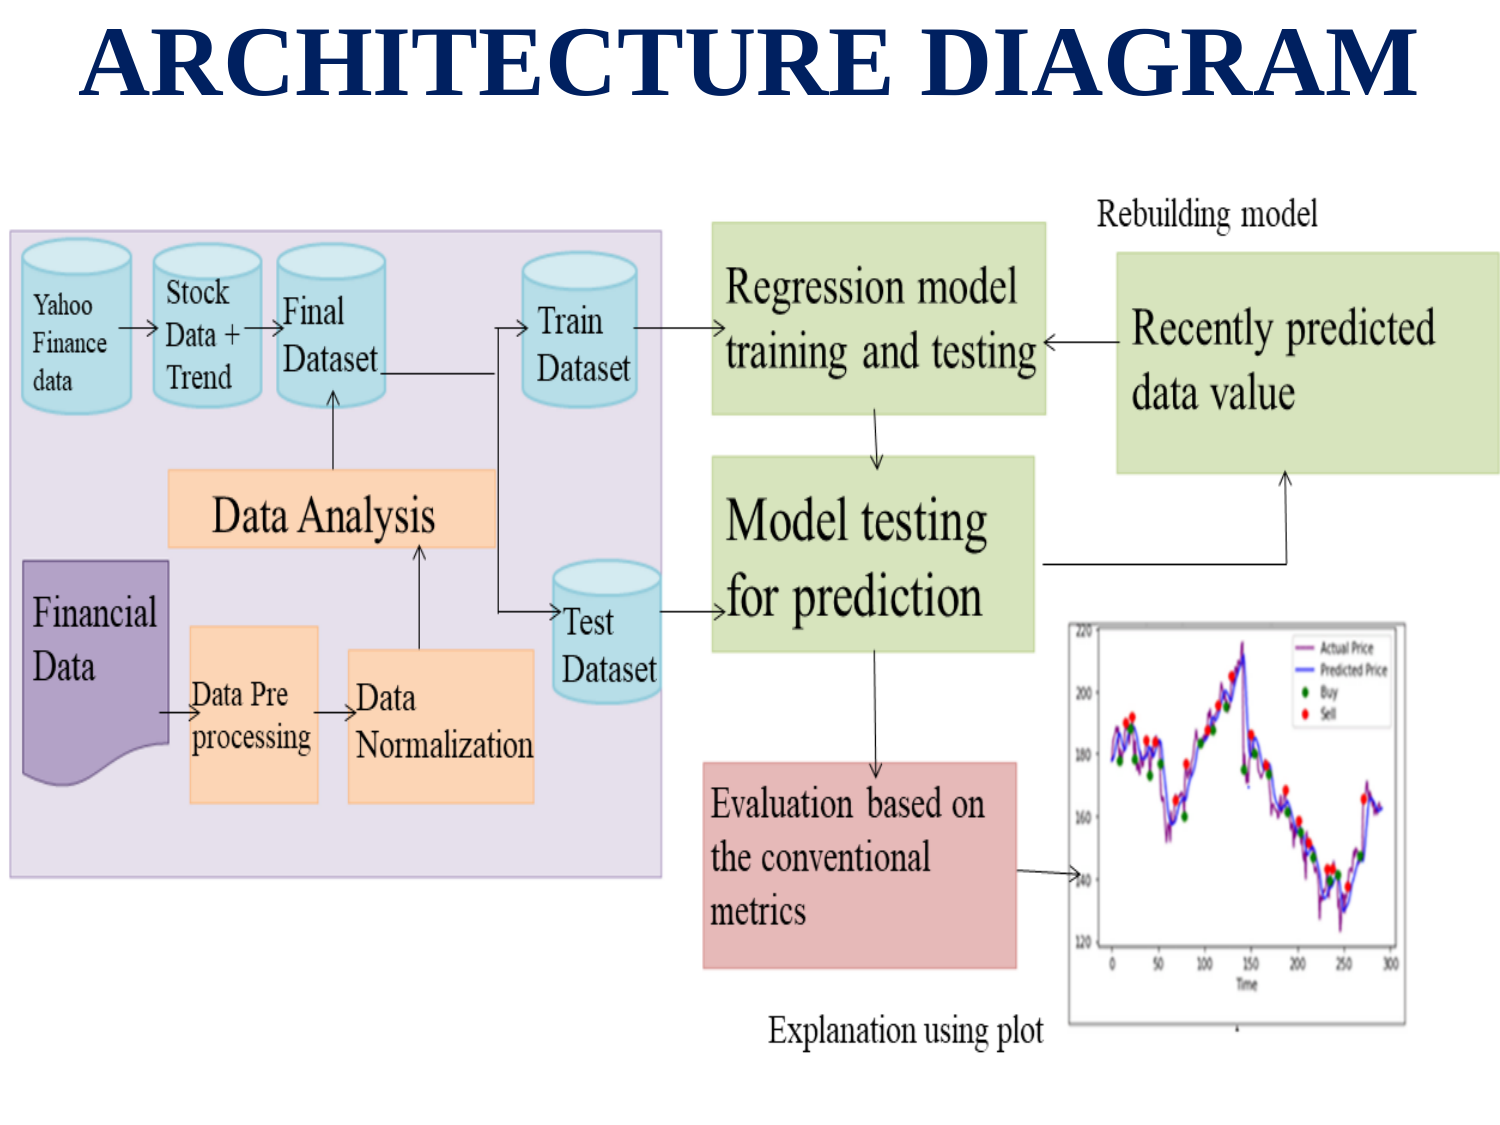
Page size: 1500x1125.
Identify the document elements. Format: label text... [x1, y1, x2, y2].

picture [0, 192, 1500, 1062]
title ARCHITECTURE DIAGRAM [0, 0, 1500, 128]
